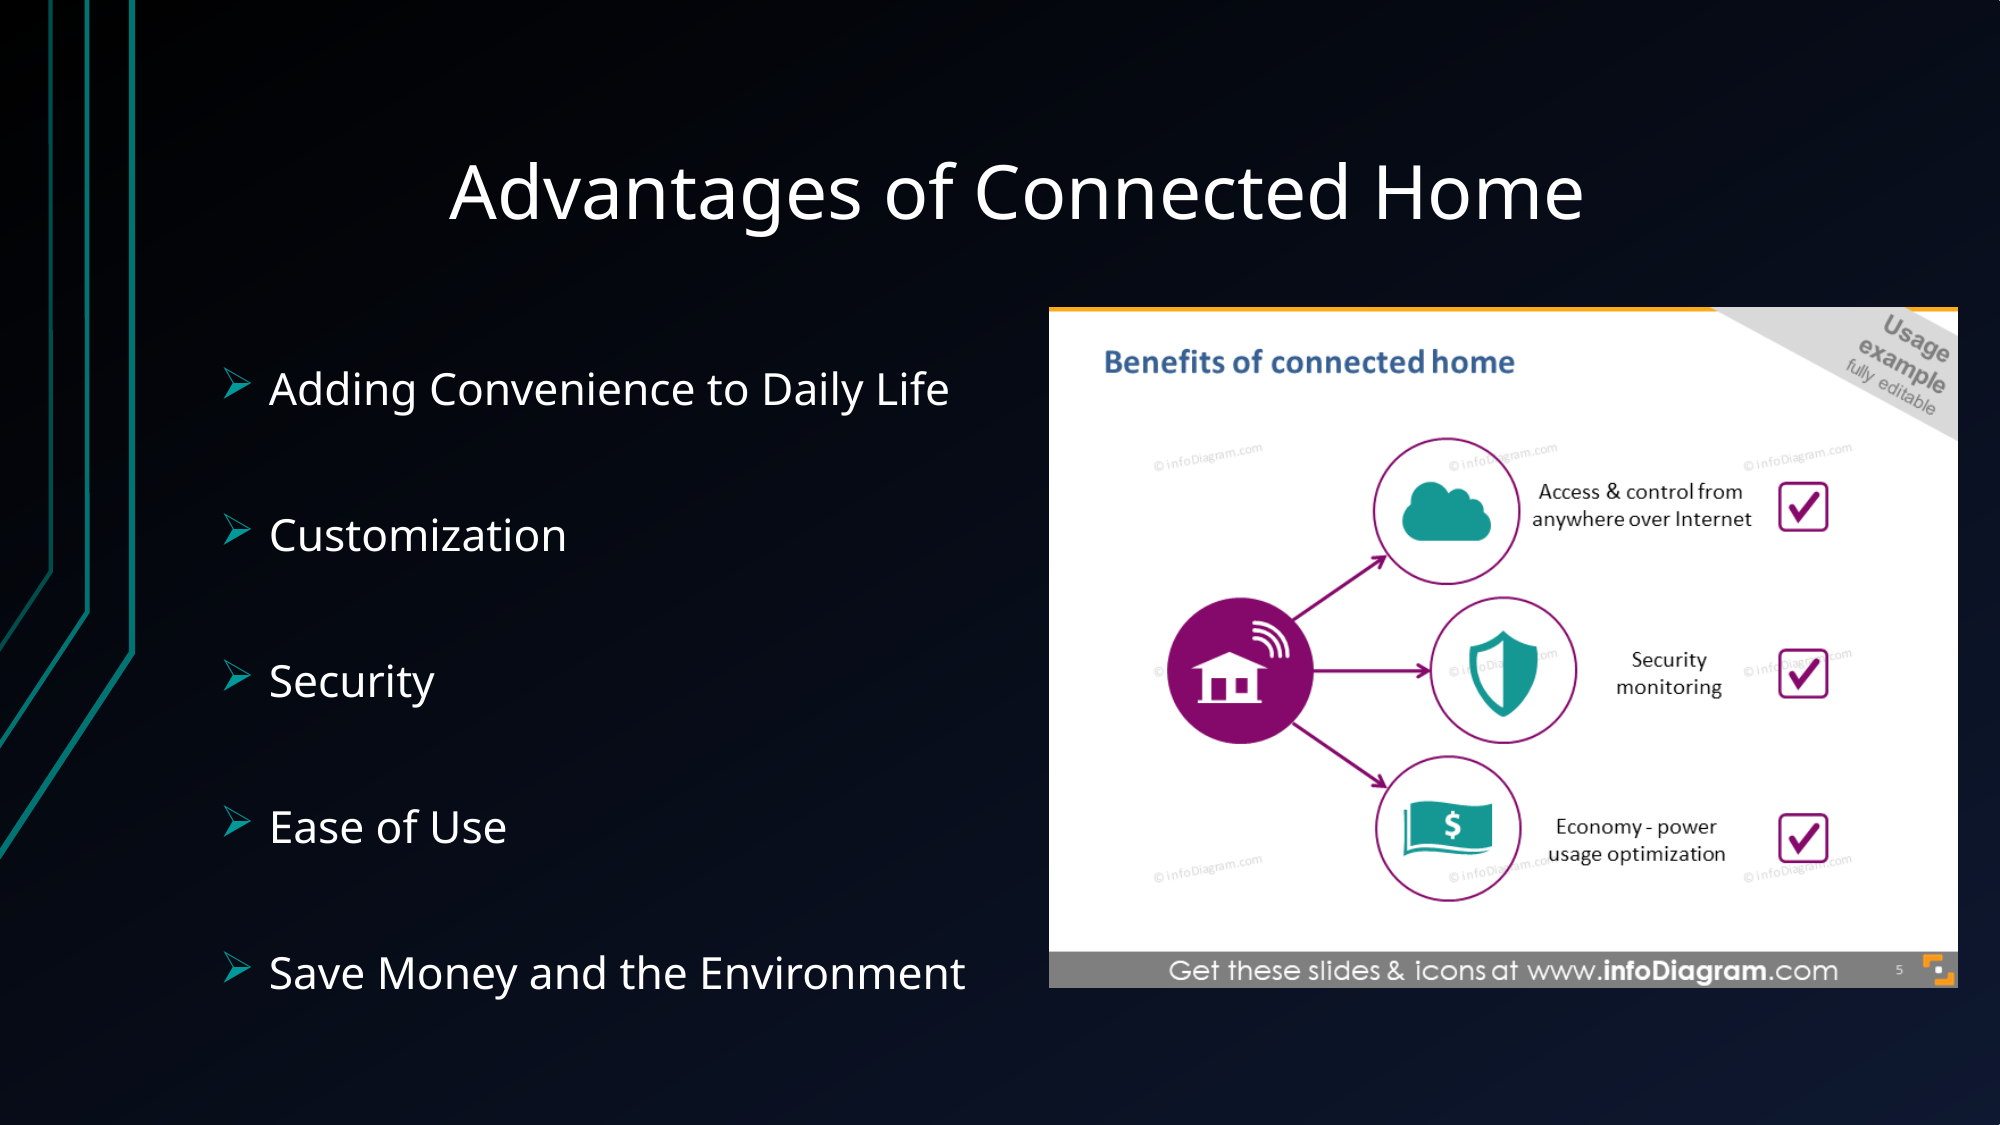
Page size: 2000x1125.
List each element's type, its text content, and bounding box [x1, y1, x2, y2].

list Adding Convenience to Daily Life Customization Security Ease of Use Save Money and the Environment [199, 279, 1900, 1012]
picture [1049, 306, 1958, 988]
title Advantages of Connected Home [199, 45, 1900, 246]
